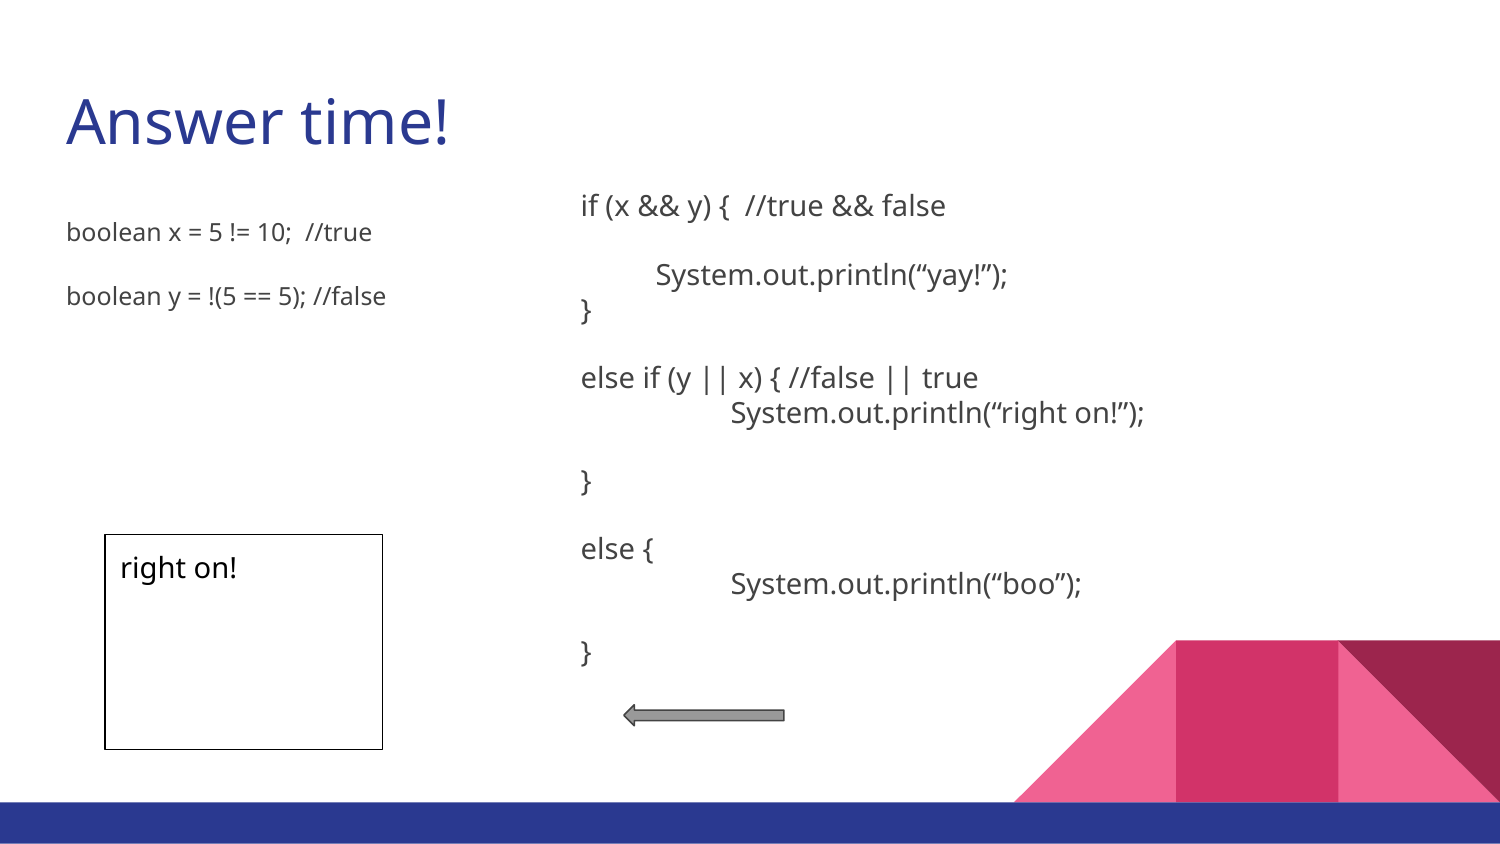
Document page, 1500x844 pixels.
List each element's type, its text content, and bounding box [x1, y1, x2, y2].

list boolean x = 5 != 10; //true boolean y = !(5 == 5); //false [51, 201, 565, 366]
title Answer time! [51, 67, 1449, 167]
text_box [623, 704, 784, 726]
text_box right on! [105, 534, 383, 750]
text_box if (x && y) { //true && false System.out.println(“yay!”); } else if (y || x) { //false || true System.out.println(“right on!”); } else { System.out.println(“boo”); } [565, 172, 1419, 672]
